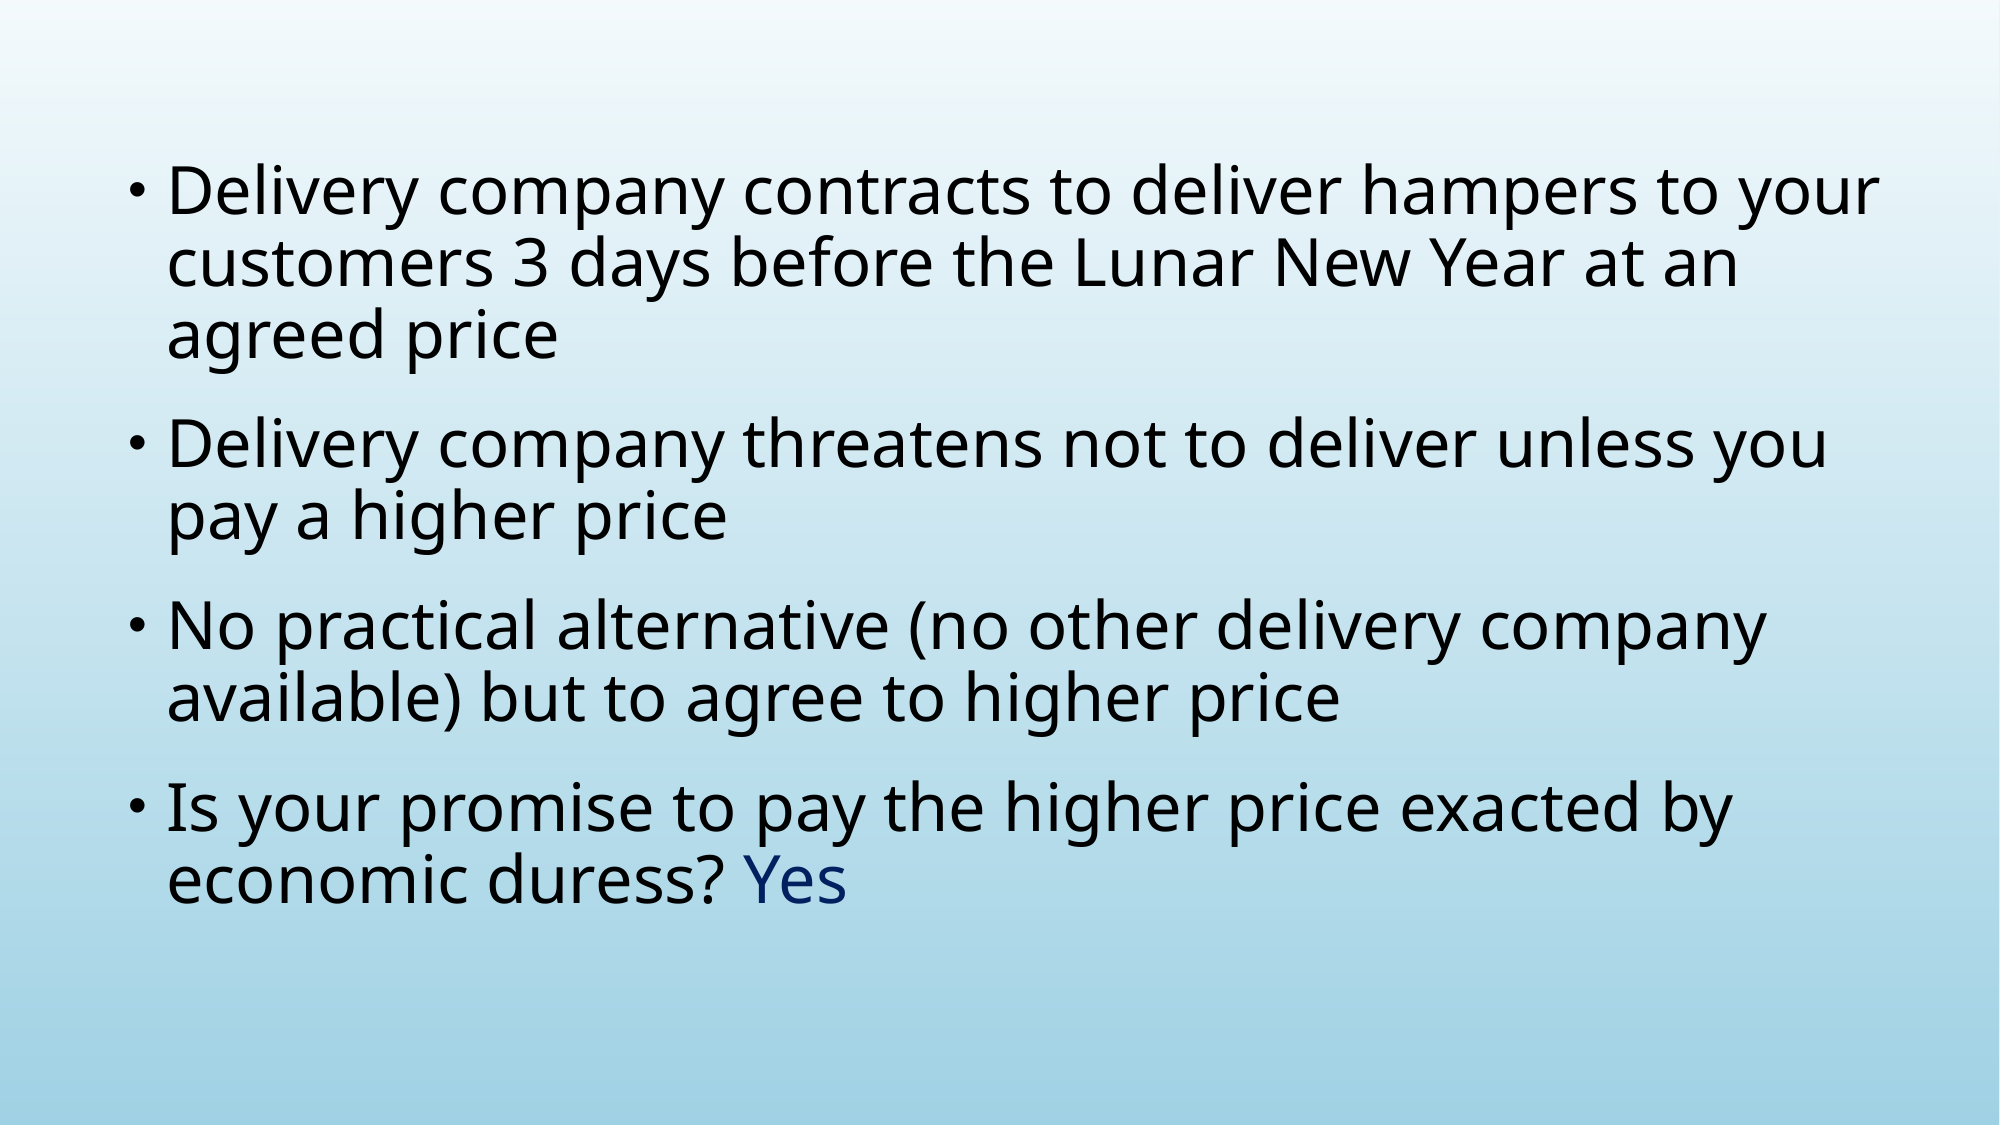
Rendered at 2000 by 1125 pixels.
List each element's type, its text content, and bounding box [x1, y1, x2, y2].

list Delivery company contracts to deliver hampers to your customers 3 days before the Lunar New Year at an agreed price Delivery company threatens not to deliver unless you pay a higher price No practical alternative (no other delivery company available) but to agree to higher price Is your promise to pay the higher price exacted by economic duress? Yes [113, 149, 1914, 942]
